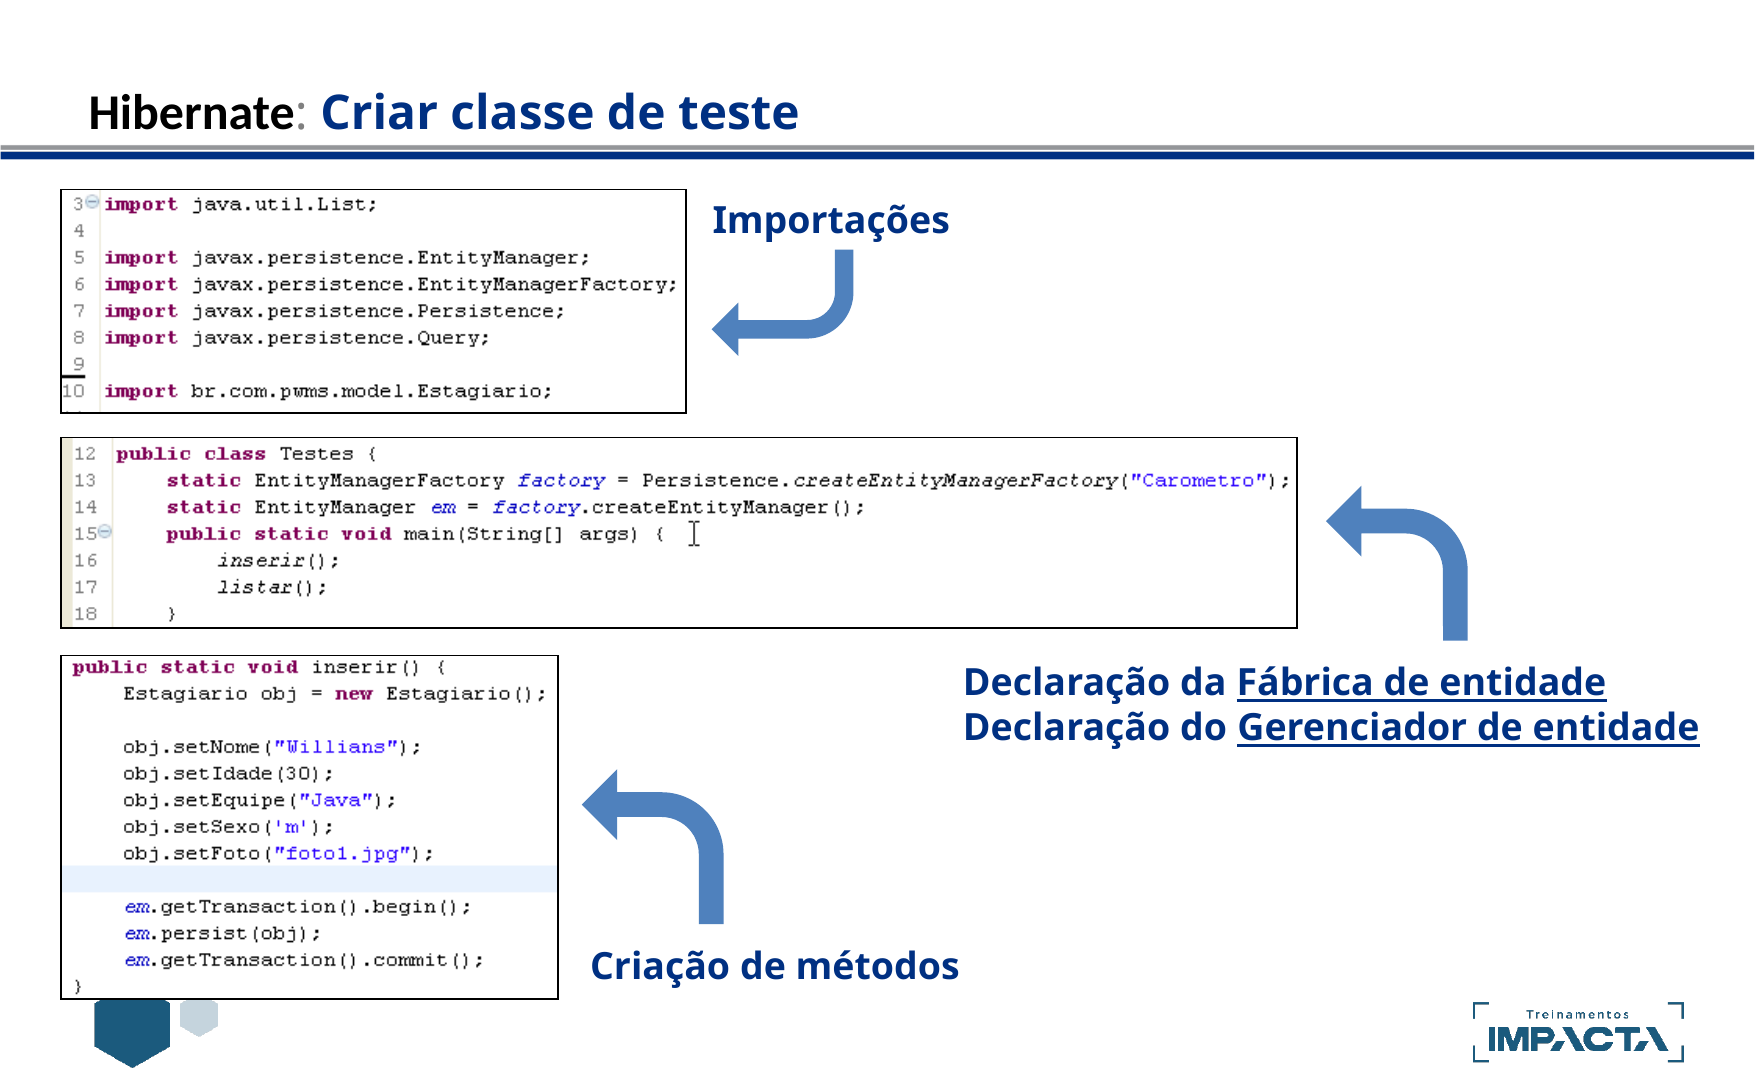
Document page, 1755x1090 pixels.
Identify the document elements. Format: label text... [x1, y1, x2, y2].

text_box Criação de métodos [575, 934, 976, 995]
text_box [1323, 483, 1470, 643]
text_box [709, 247, 856, 358]
text_box Hibernate: Criar classe de teste [73, 72, 1220, 147]
picture [61, 438, 1297, 628]
picture [66, 1000, 218, 1068]
picture [61, 190, 686, 413]
text_box [579, 767, 726, 927]
picture [61, 655, 558, 999]
picture [0, 108, 1755, 163]
picture [1461, 995, 1695, 1069]
text_box Declaração da Fábrica de entidade Declaração do Gerenciador de entidade [948, 651, 1716, 756]
text_box Importações [697, 188, 965, 249]
